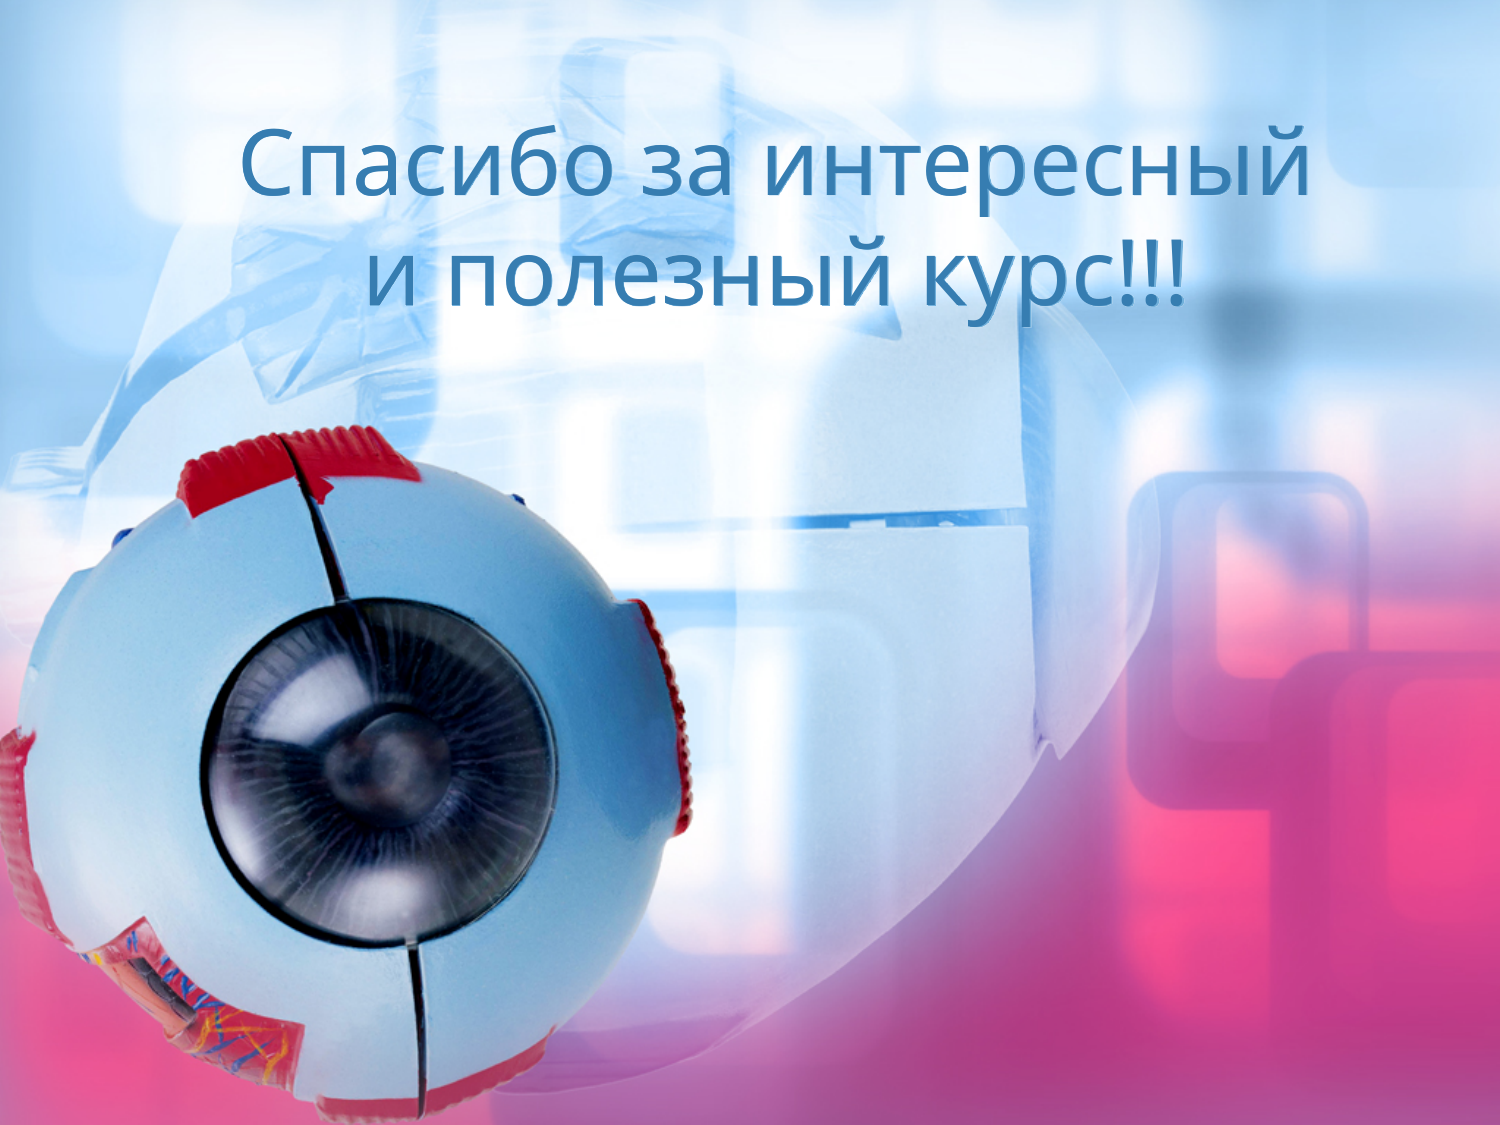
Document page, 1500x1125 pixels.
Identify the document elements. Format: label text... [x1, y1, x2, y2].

text_box Спасибо за интересный и полезный курс!!! [194, 113, 1358, 315]
picture [0, 0, 1500, 1125]
